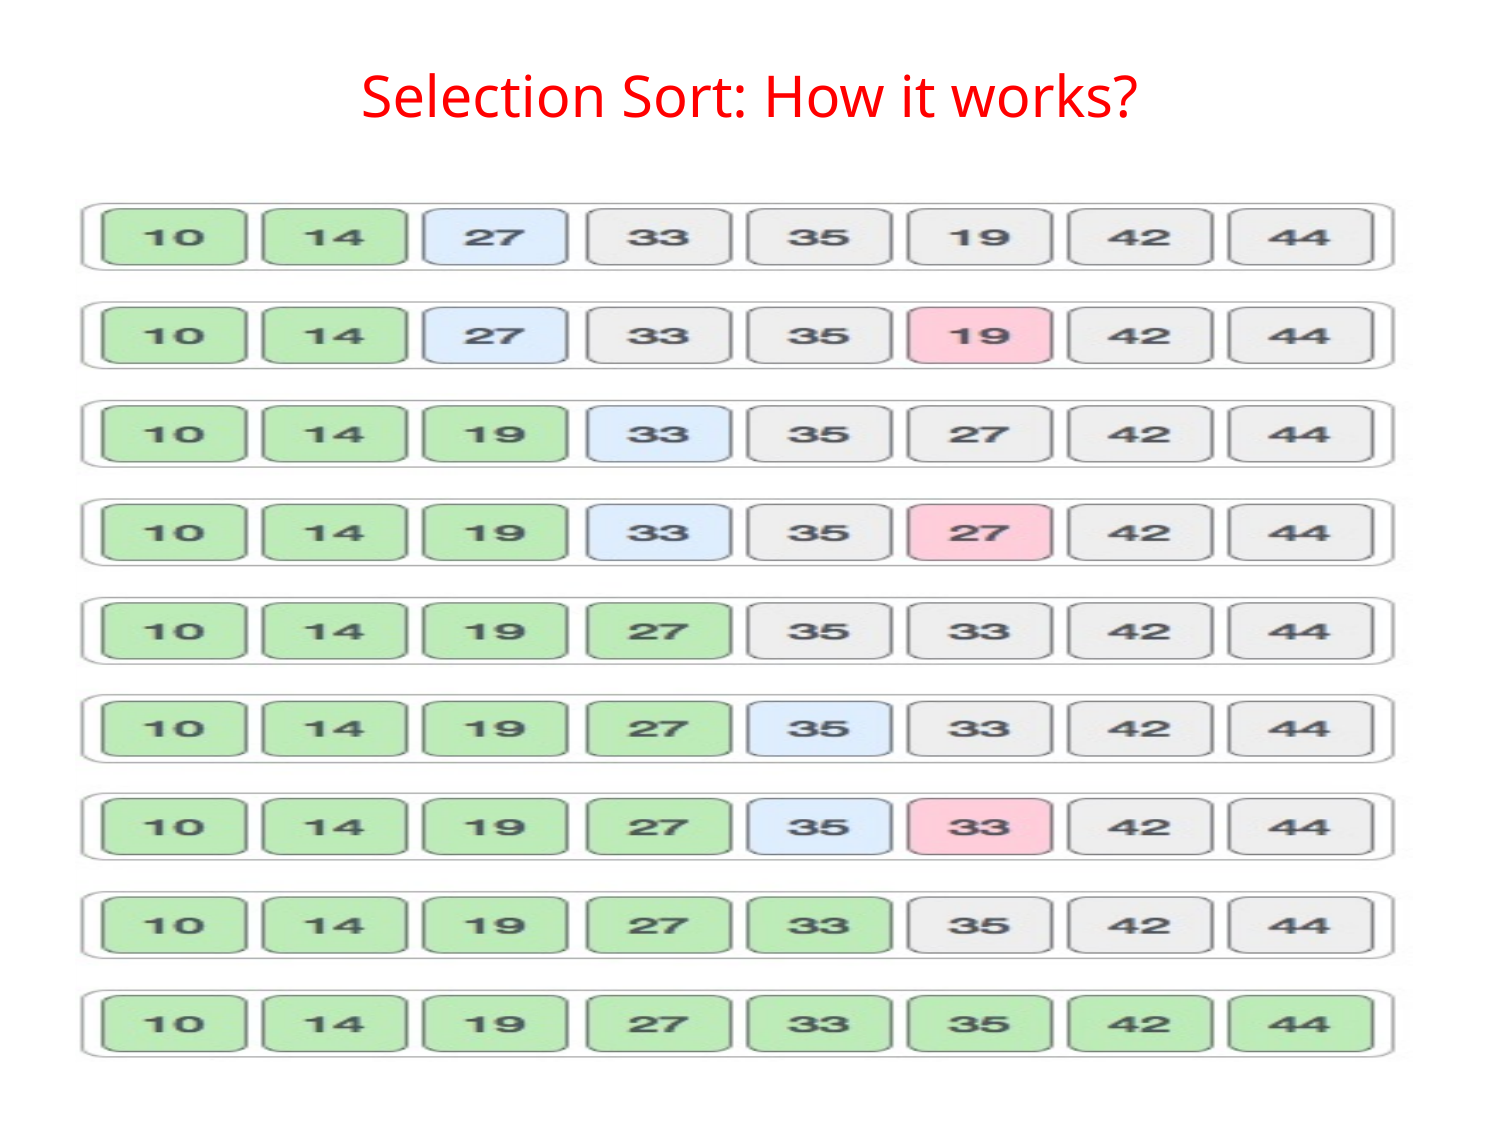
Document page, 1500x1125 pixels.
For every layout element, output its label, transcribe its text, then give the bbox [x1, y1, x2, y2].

picture [74, 199, 1413, 1063]
title Selection Sort: How it works? [103, 59, 1397, 138]
